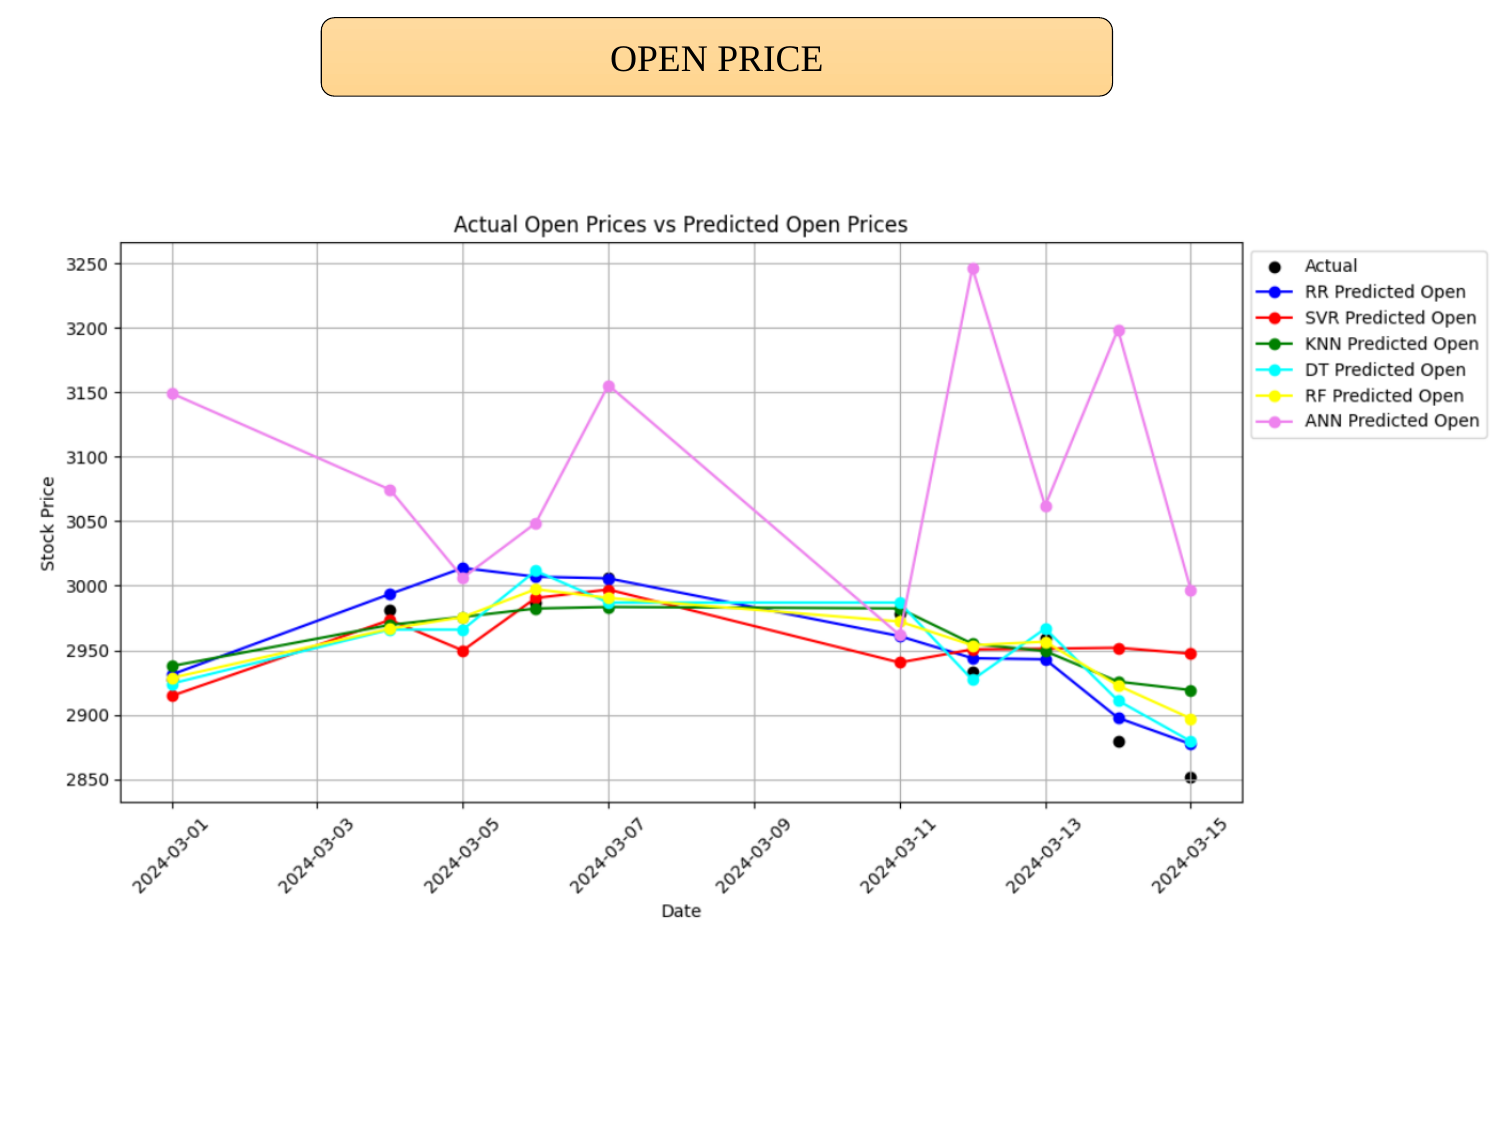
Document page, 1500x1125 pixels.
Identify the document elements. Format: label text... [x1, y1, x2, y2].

text_box OPEN PRICE [320, 17, 1114, 97]
picture [0, 195, 1500, 930]
